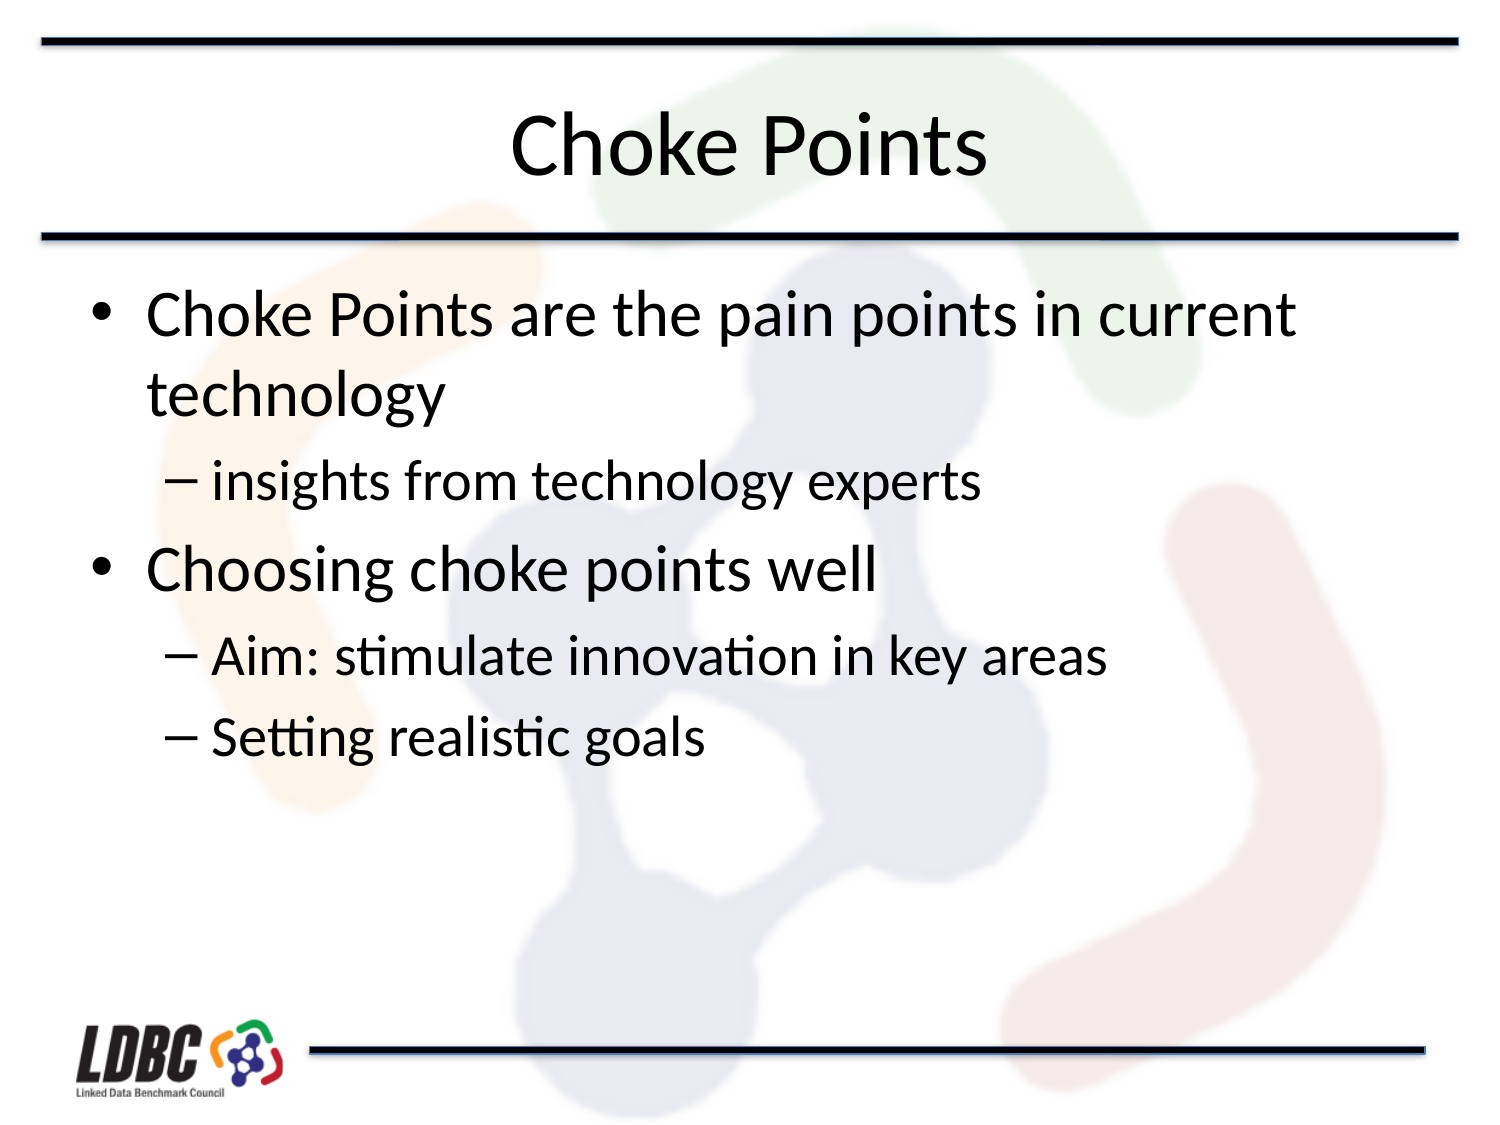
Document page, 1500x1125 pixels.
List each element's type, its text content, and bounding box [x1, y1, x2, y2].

list Choke Points are the pain points in current technology insights from technology experts Choosing choke points well Aim: stimulate innovation in key areas Setting realistic goals [75, 262, 1425, 1005]
title Choke Points [75, 45, 1425, 233]
